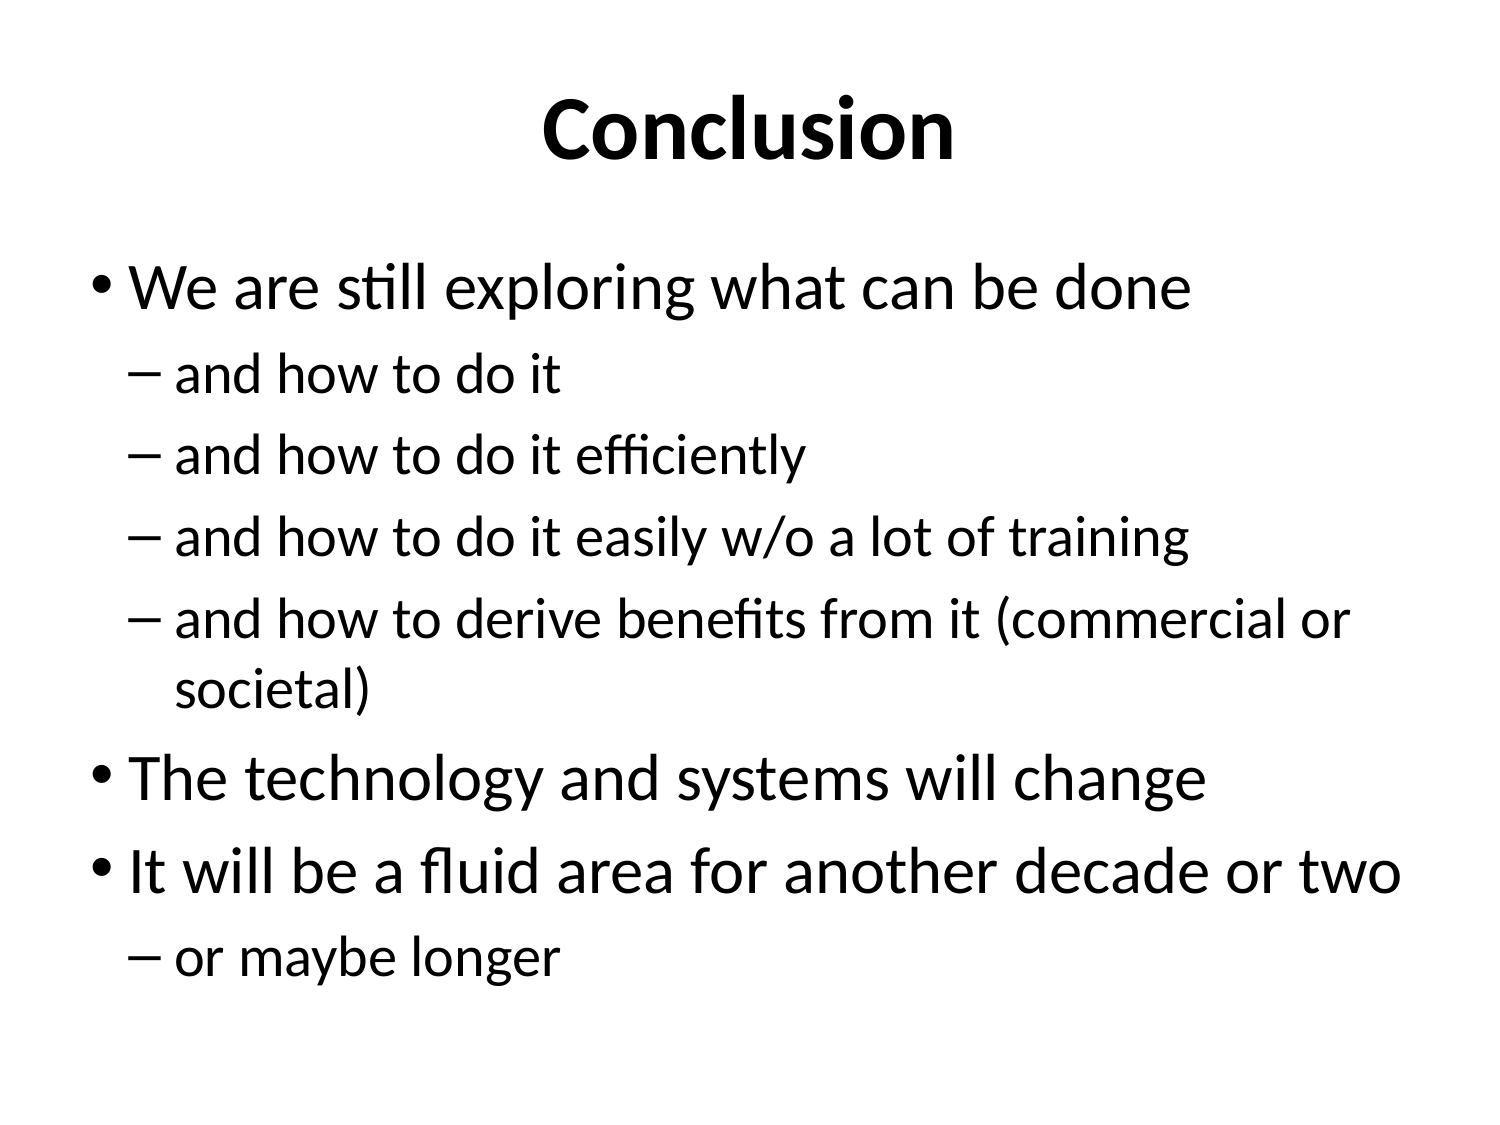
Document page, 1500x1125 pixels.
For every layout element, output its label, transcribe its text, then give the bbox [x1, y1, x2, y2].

list We are still exploring what can be done and how to do it and how to do it efficiently and how to do it easily w/o a lot of training and how to derive benefits from it (commercial or societal) The technology and systems will change It will be a fluid area for another decade or two or maybe longer [75, 235, 1425, 1067]
title Conclusion [75, 45, 1425, 201]
